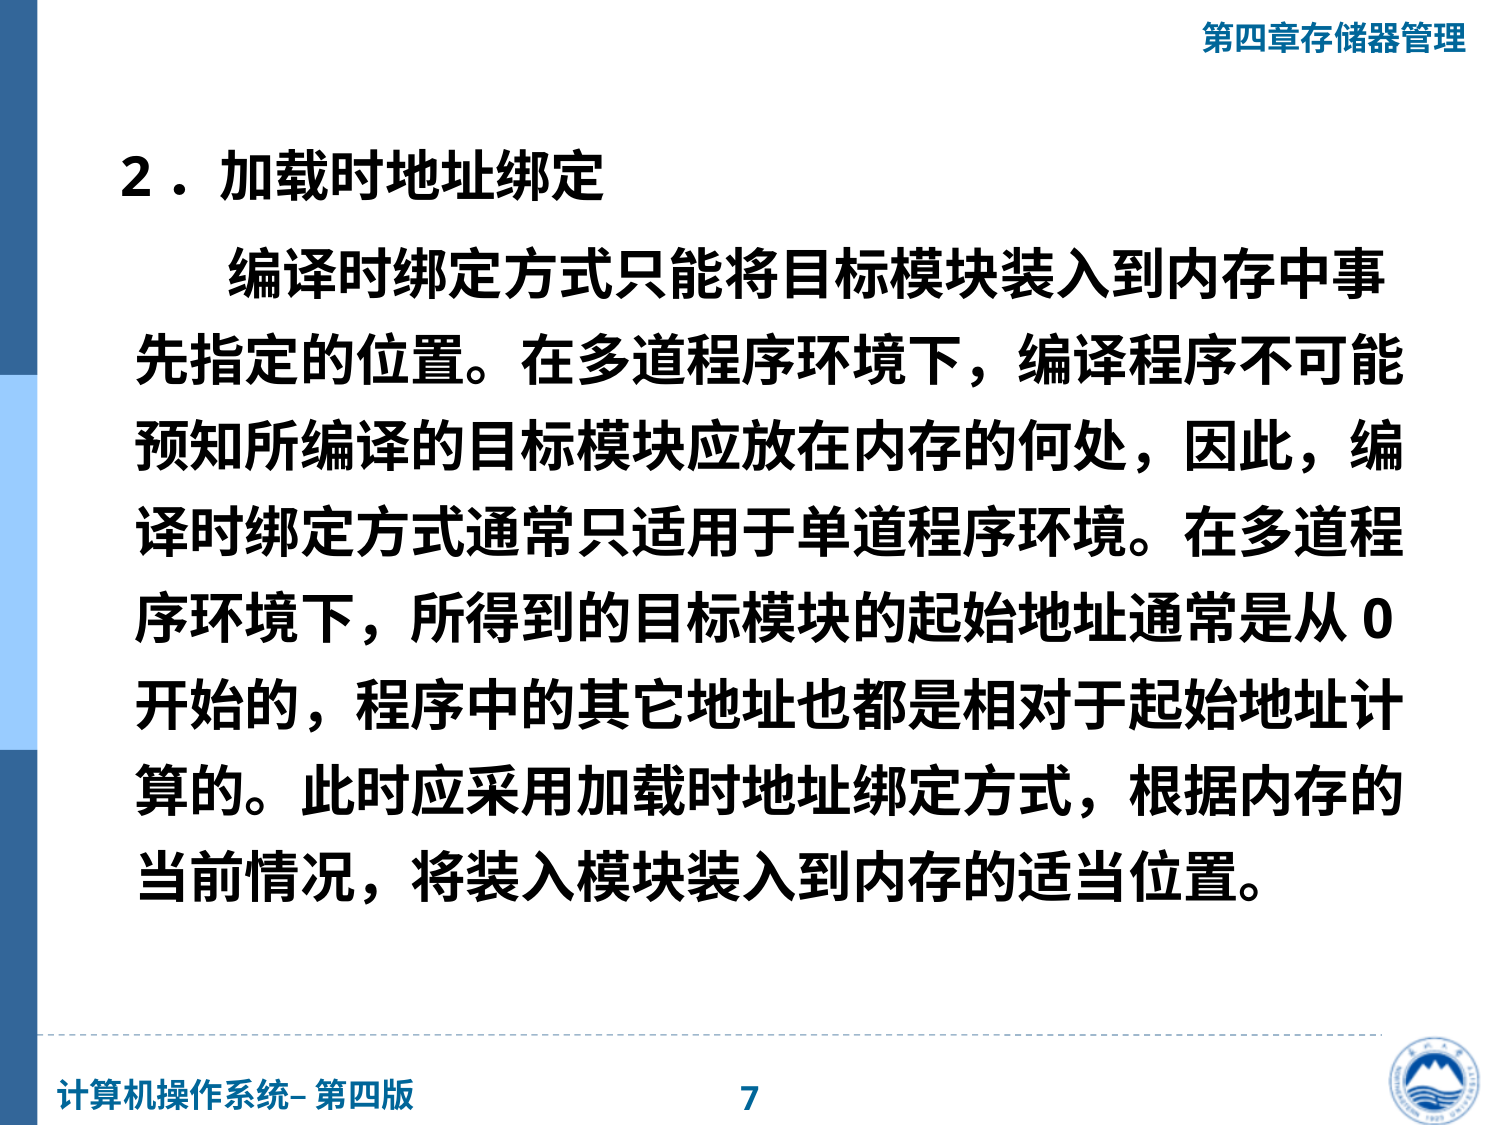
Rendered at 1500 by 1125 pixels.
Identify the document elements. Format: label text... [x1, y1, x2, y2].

list 2．加载时地址绑定 编译时绑定方式只能将目标模块装入到内存中事先指定的位置。在多道程序环境下，编译程序不可能预知所编译的目标模块应放在内存的何处，因此，编译时绑定方式通常只适用于单道程序环境。在多道程序环境下，所得到的目标模块的起始地址通常是从0开始的，程序中的其它地址也都是相对于起始地址计算的。此时应采用加载时地址绑定方式，根据内存的当前情况，将装入模块装入到内存的适当位置。 [76, 113, 1424, 1000]
picture [1382, 1033, 1482, 1125]
